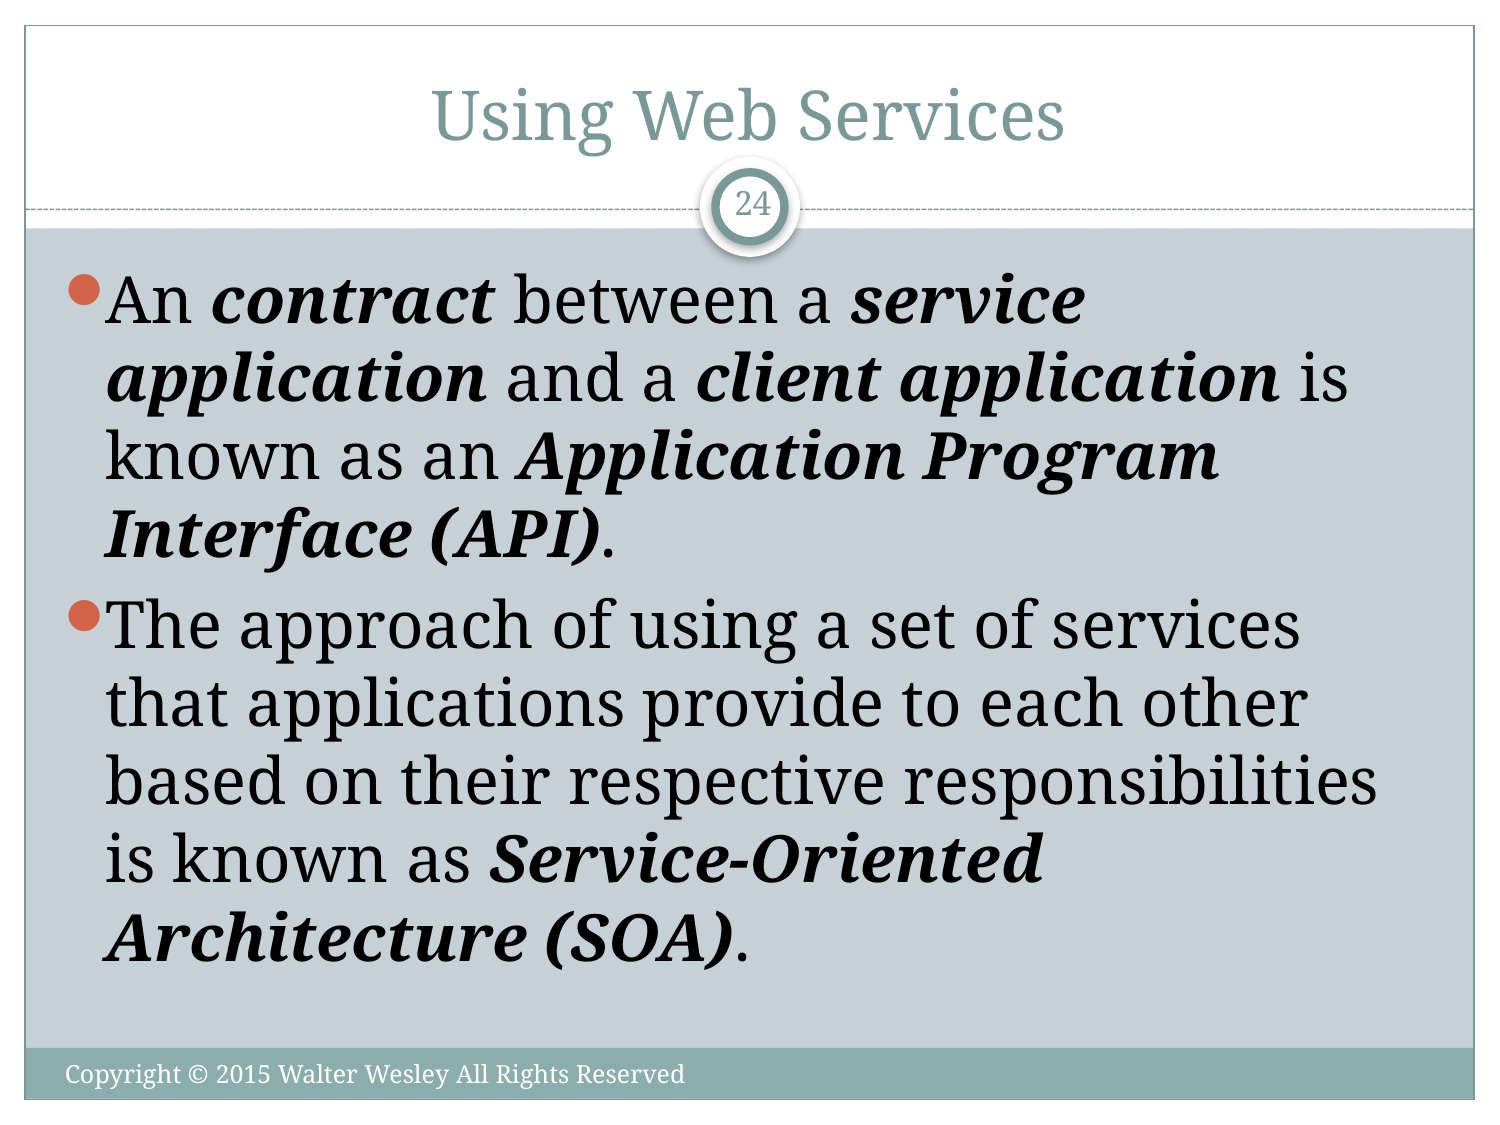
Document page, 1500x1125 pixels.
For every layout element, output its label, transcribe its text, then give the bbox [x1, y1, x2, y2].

slide_number 24 [715, 168, 791, 241]
title Using Web Services [49, 37, 1450, 162]
list An contract between a service application and a client application is known as an Application Program Interface (API). The approach of using a set of services that applications provide to each other based on their respective responsibilities is known as Service-Oriented Architecture (SOA). [49, 250, 1445, 1001]
footer Copyright © 2015 Walter Wesley All Rights Reserved [50, 1051, 763, 1112]
